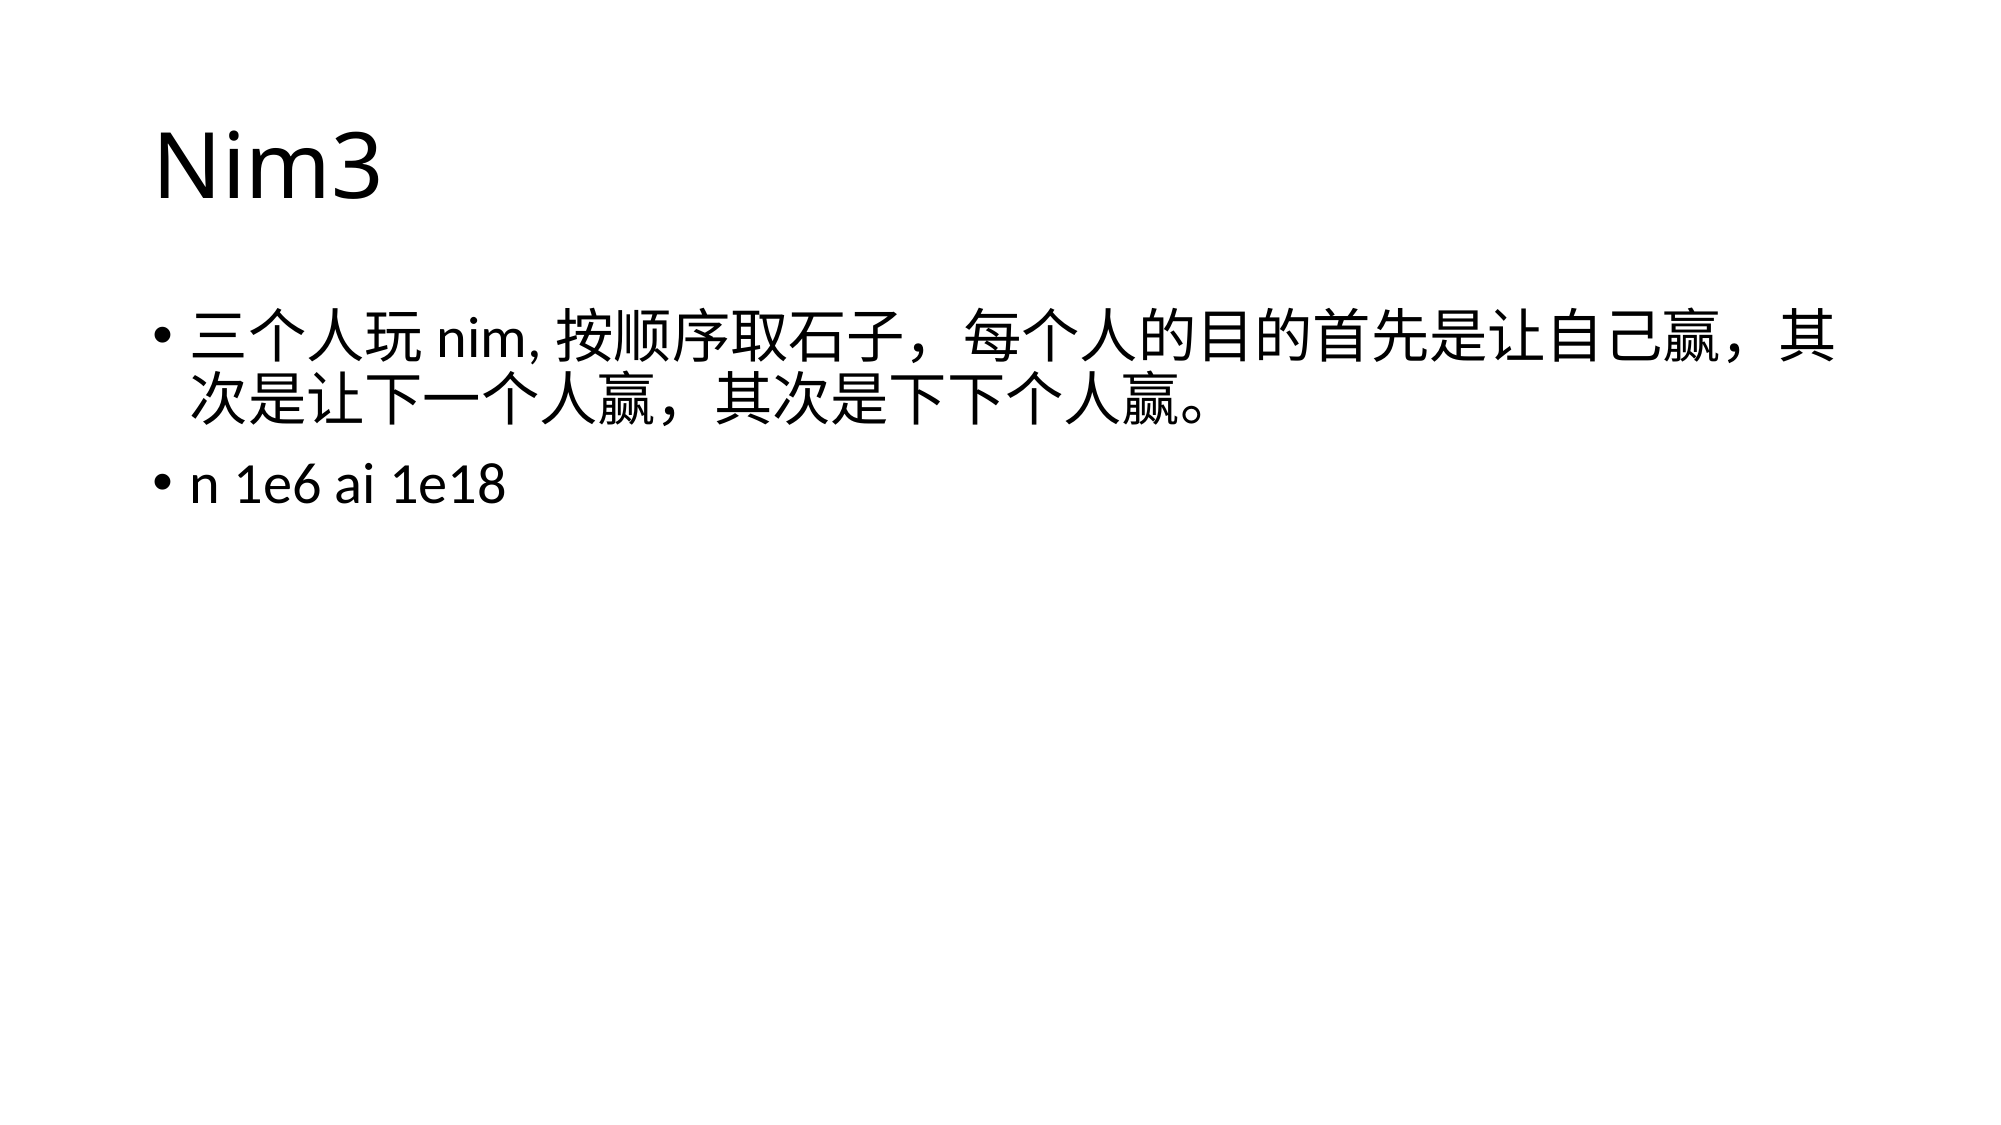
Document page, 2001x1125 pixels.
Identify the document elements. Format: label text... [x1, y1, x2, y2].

title Nim3 [137, 59, 1863, 278]
list 三个人玩nim,按顺序取石子，每个人的目的首先是让自己赢，其次是让下一个人赢，其次是下下个人赢。 n 1e6 ai 1e18 [137, 299, 1863, 1014]
